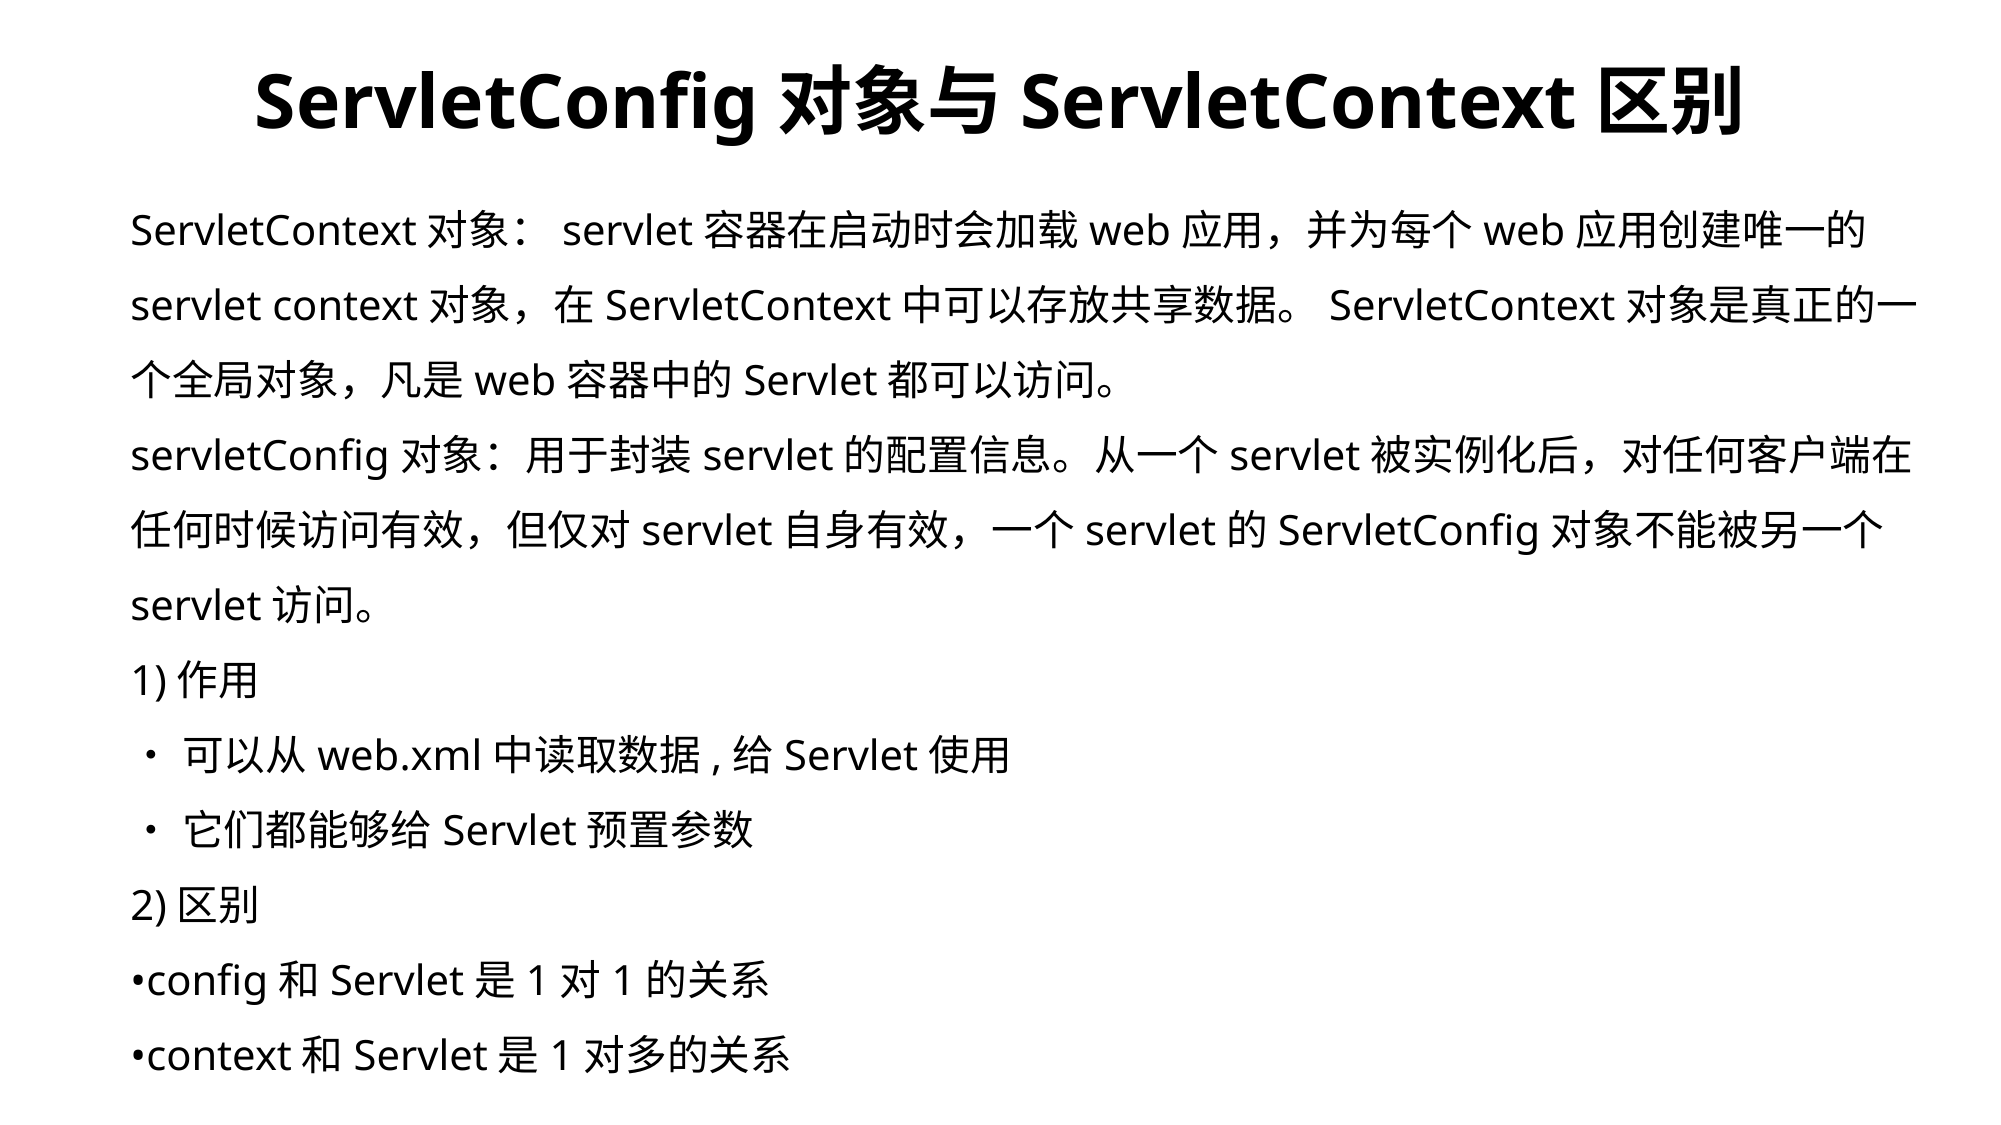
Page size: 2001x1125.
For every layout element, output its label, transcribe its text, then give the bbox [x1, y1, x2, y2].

list ServletContext对象：servlet容器在启动时会加载web应用，并为每个web应用创建唯一的servlet context对象，在ServletContext中可以存放共享数据。ServletContext对象是真正的一个全局对象，凡是web容器中的Servlet都可以访问。 servletConfig对象：用于封装servlet的配置信息。从一个servlet被实例化后，对任何客户端在任何时候访问有效，但仅对servlet自身有效，一个servlet的ServletConfig对象不能被另一个servlet访问。 1)作用 •可以从web.xml中读取数据,给Servlet使用 •它们都能够给Servlet预置参数 2)区别 •config和Servlet是1对1的关系 •context和Servlet是1对多的关系 [115, 171, 1948, 886]
title ServletConfig对象与ServletContext区别 [137, 0, 1863, 171]
